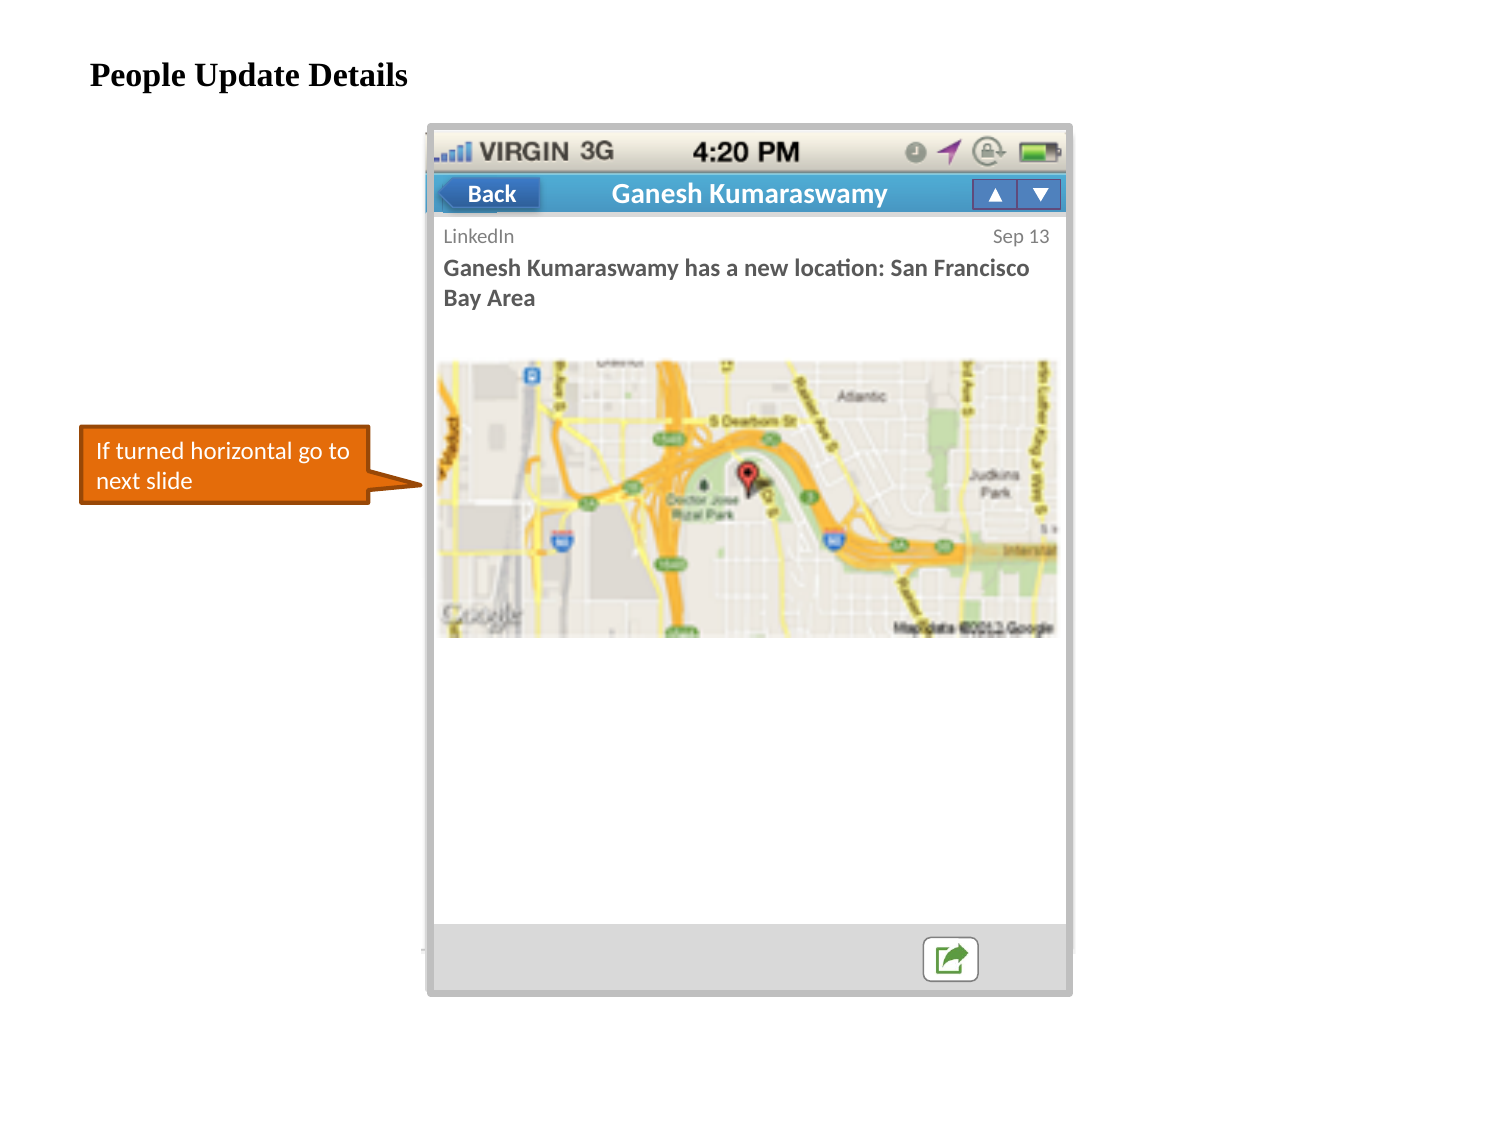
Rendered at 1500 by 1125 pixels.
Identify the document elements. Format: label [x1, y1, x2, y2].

picture [421, 124, 1079, 977]
text_box [75, 45, 775, 101]
text_box [79, 424, 421, 505]
text_box [425, 954, 1071, 996]
